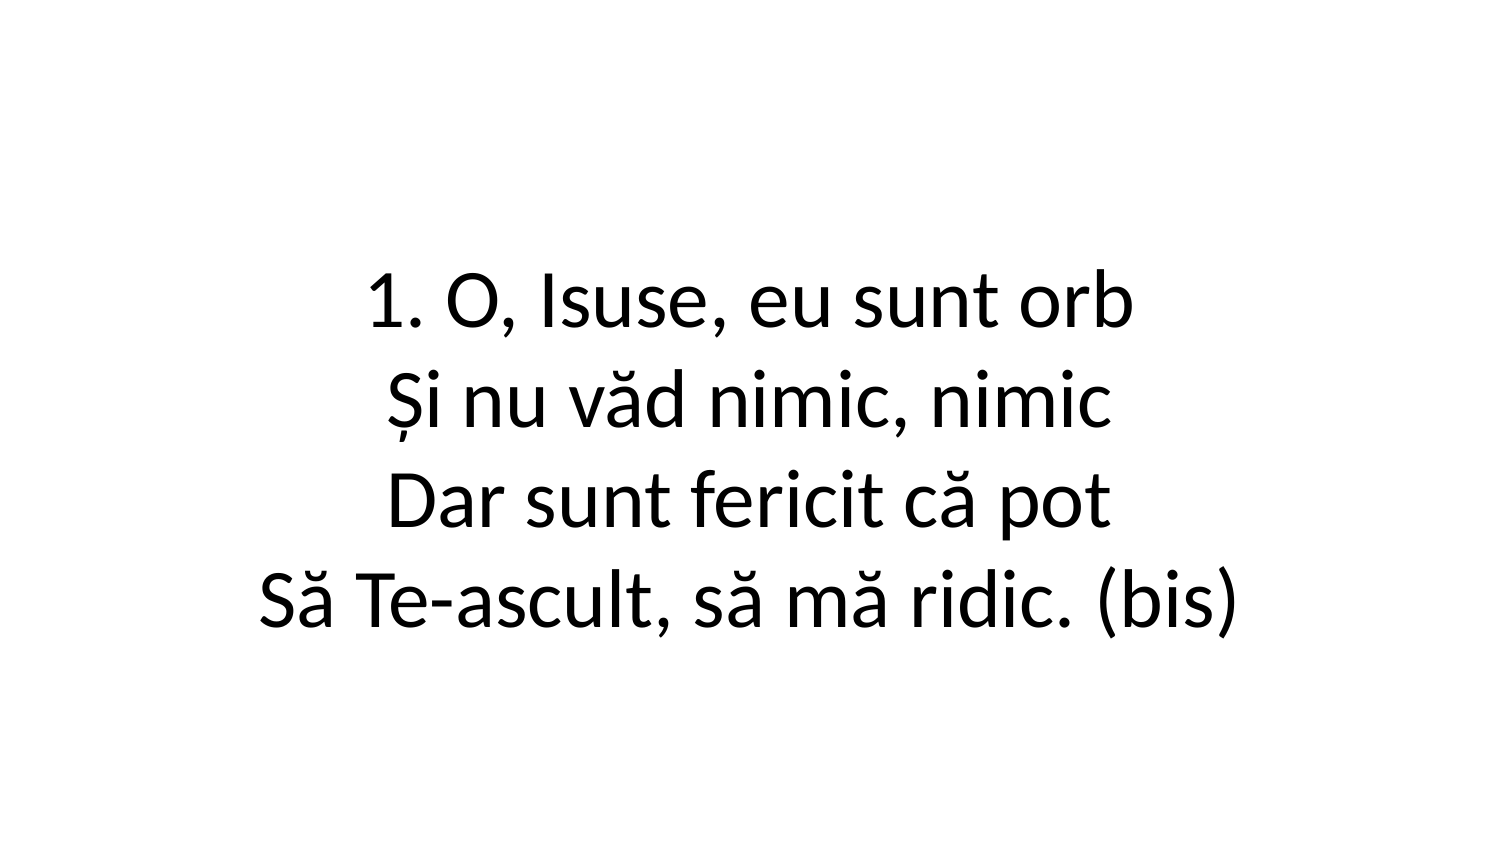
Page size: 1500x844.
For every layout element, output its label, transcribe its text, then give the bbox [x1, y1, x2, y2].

text_box 1. O, Isuse, eu sunt orb Și nu văd nimic, nimic Dar sunt fericit că pot Să Te-ascult, să mă ridic. (bis) [243, 192, 1257, 652]
